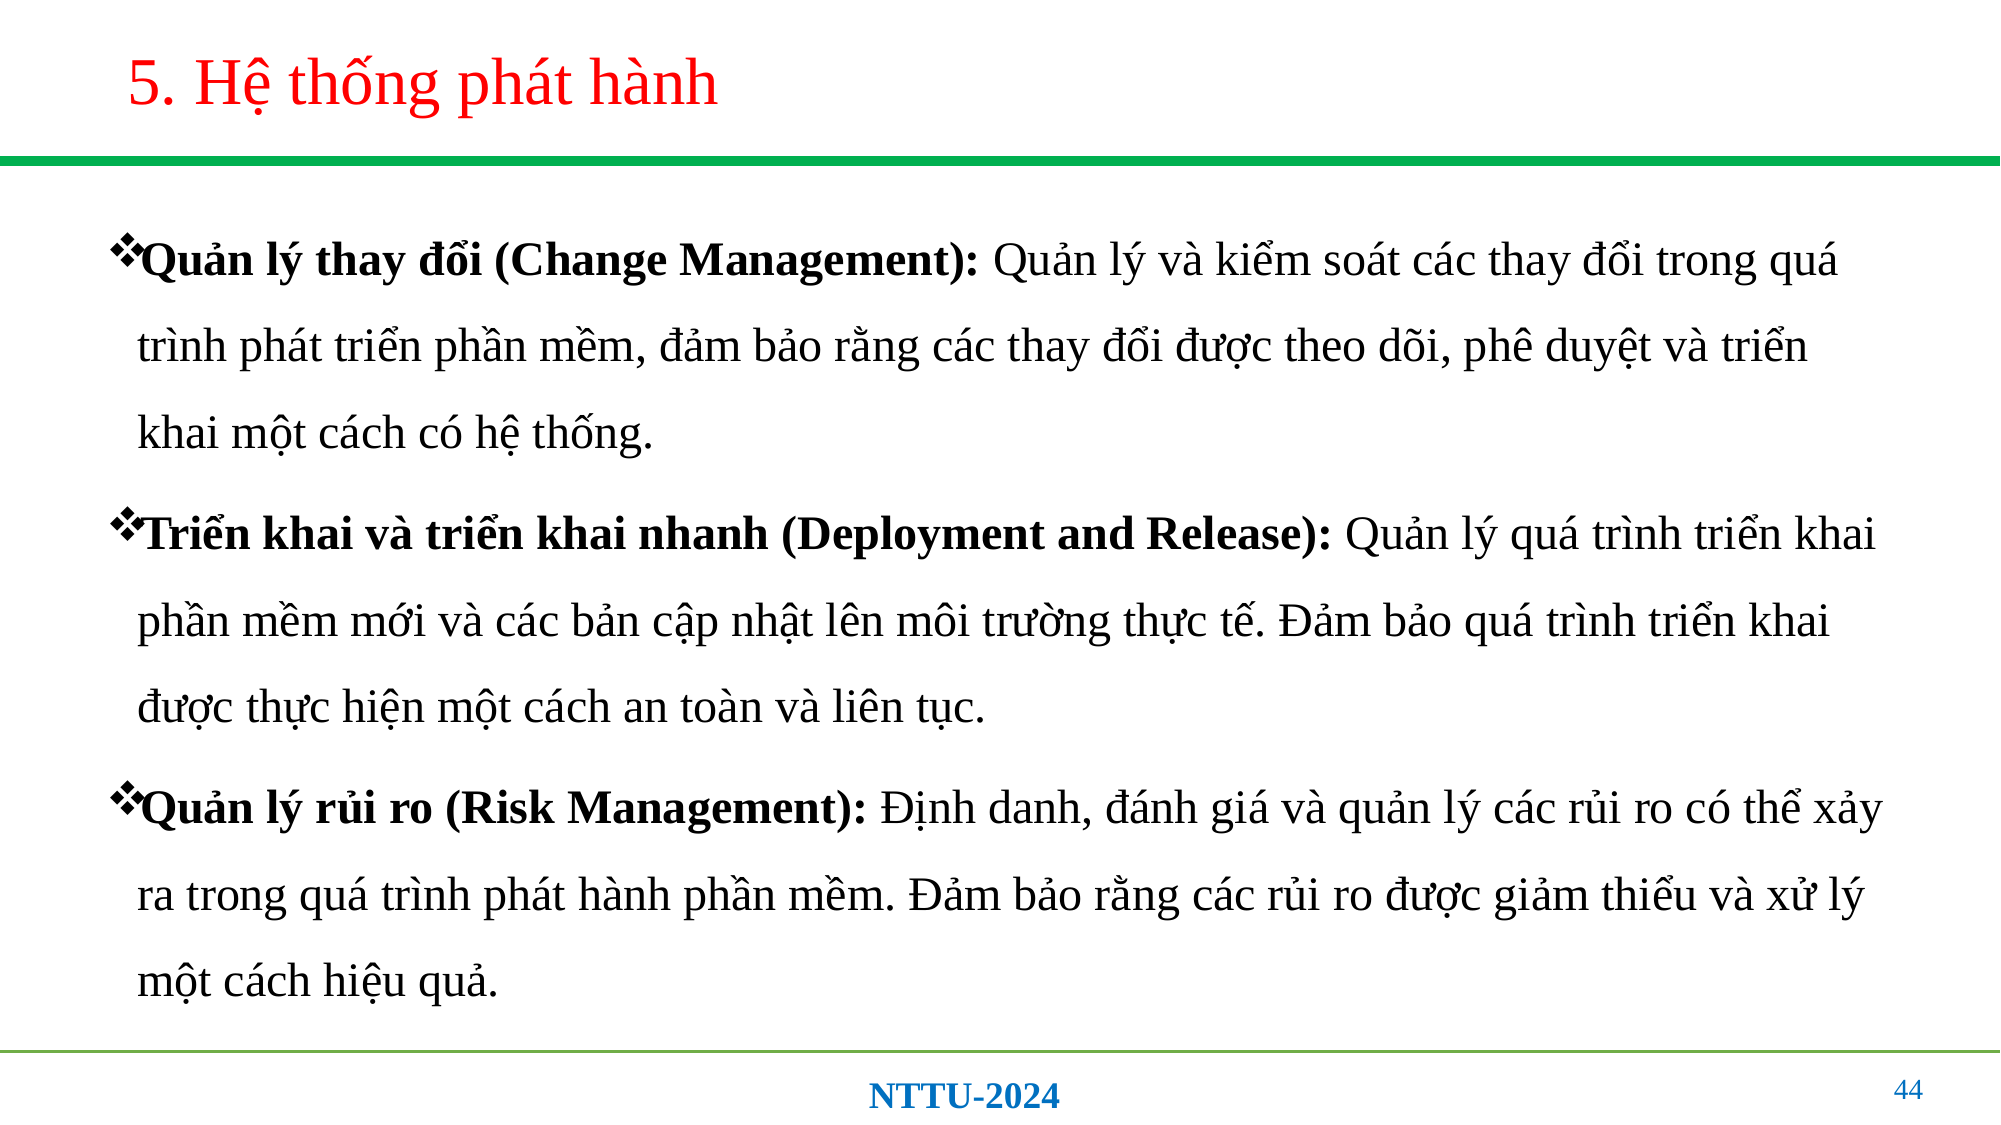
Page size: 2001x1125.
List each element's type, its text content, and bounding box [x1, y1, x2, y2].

title 5. Hệ thống phát hành [112, 39, 1838, 127]
list Quản lý thay đổi (Change Management): Quản lý và kiểm soát các thay đổi trong quá trình phát triển phần mềm, đảm bảo rằng các thay đổi được theo dõi, phê duyệt và triển khai một cách có hệ thống. Triển khai và triển khai nhanh (Deployment and Release): Quản lý quá trình triển khai phần mềm mới và các bản cập nhật lên môi trường thực tế. Đảm bảo quá trình triển khai được thực hiện một cách an toàn và liên tục. Quản lý rủi ro (Risk Management): Định danh, đánh giá và quản lý các rủi ro có thể xảy ra trong quá trình phát hành phần mềm. Đảm bảo rằng các rủi ro được giảm thiểu và xử lý một cách hiệu quả. [91, 191, 1909, 1020]
slide_number 44 [1488, 1057, 1939, 1118]
